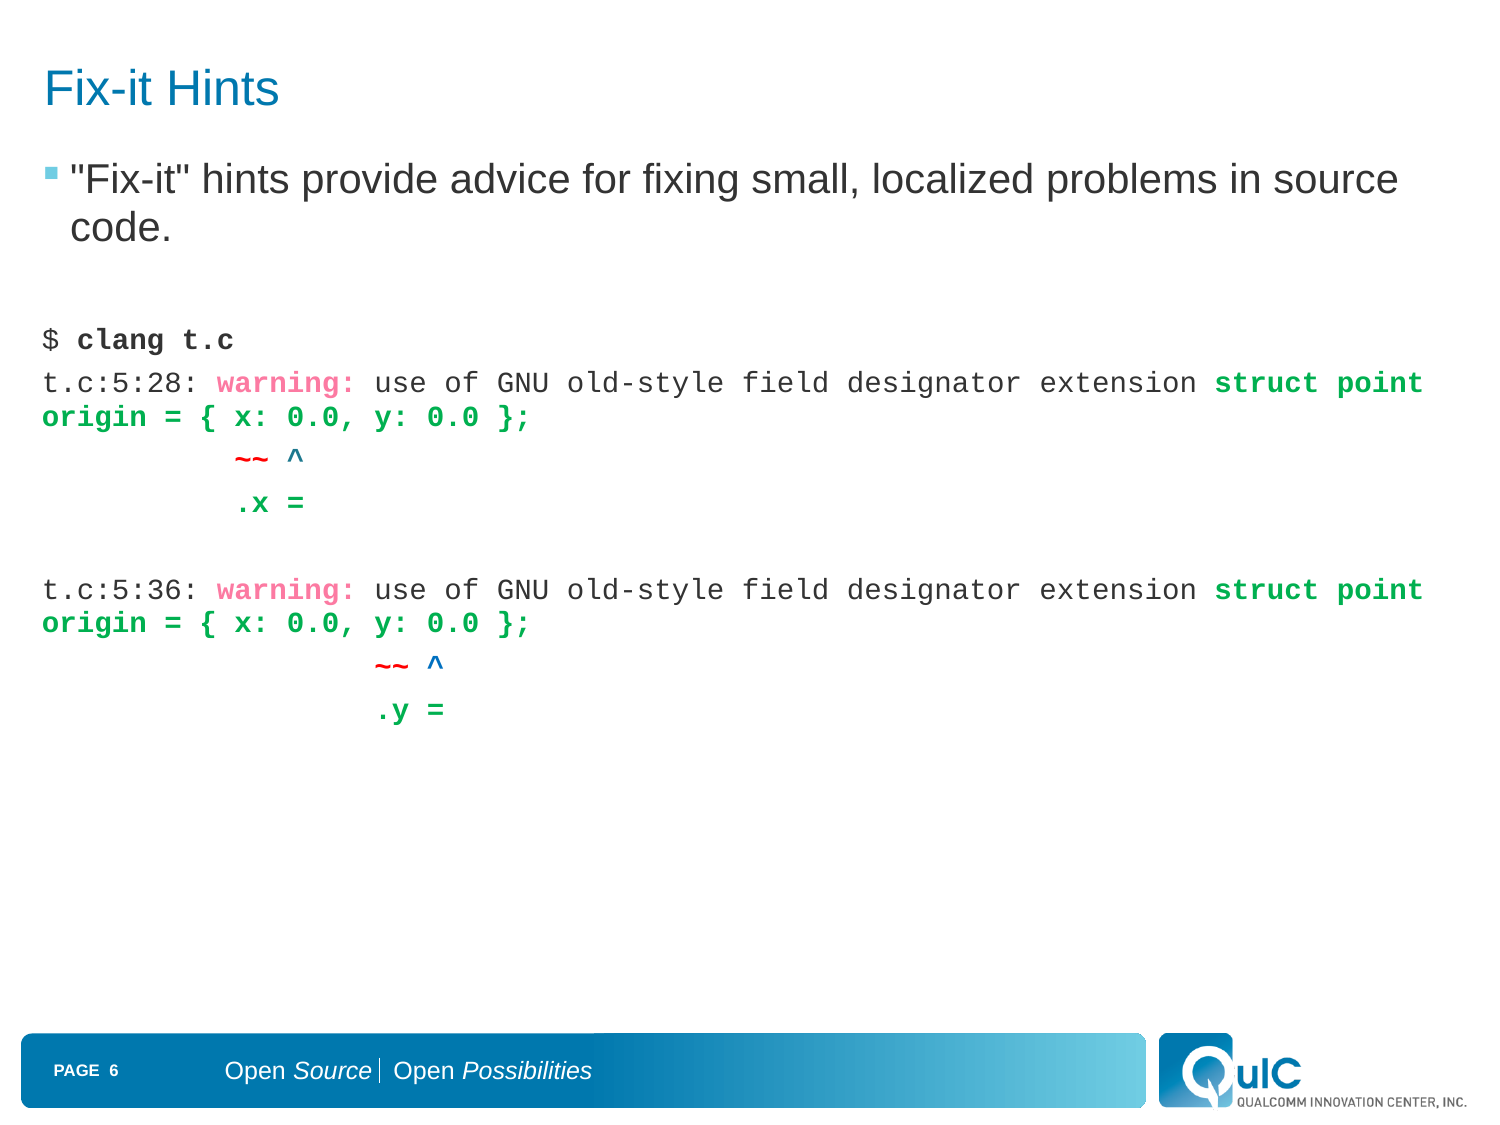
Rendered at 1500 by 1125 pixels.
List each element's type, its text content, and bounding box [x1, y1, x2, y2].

list "Fix-it" hints provide advice for fixing small, localized problems in source code. $ clang t.c t.c:5:28: warning: use of GNU old-style field designator extension struct point origin = { x: 0.0, y: 0.0 }; ~~ ^ .x = t.c:5:36: warning: use of GNU old-style field designator extension struct point origin = { x: 0.0, y: 0.0 }; ~~ ^ .y = [26, 148, 1457, 1021]
picture [1159, 1033, 1482, 1113]
title Fix-it Hints [28, 44, 1462, 138]
